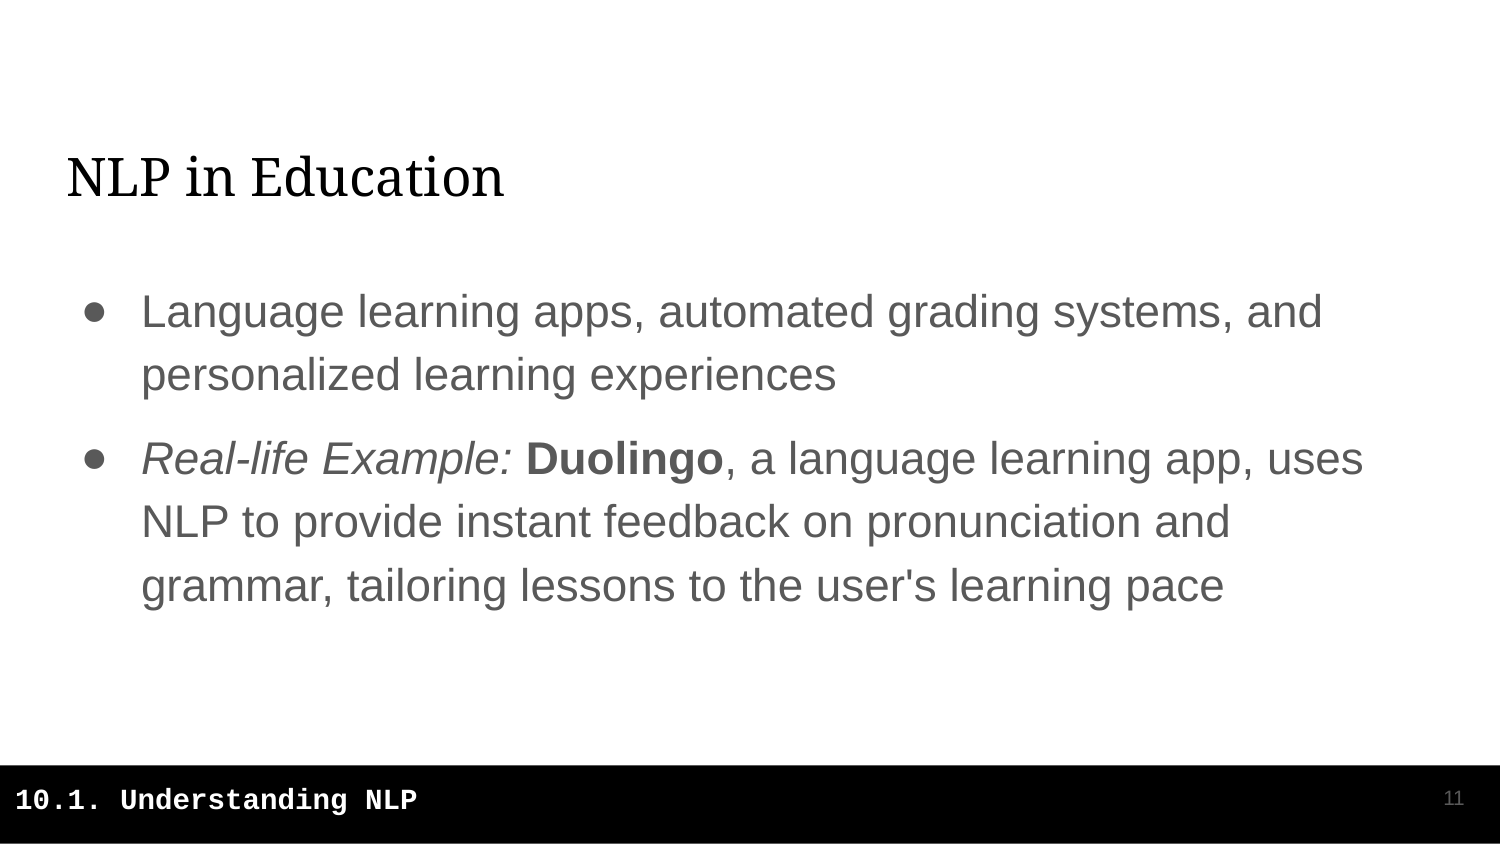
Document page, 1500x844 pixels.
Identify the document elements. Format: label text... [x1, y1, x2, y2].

title NLP in Education [51, 127, 1449, 222]
list Language learning apps, automated grading systems, and personalized learning experiences Real-life Example: Duolingo, a language learning app, uses NLP to provide instant feedback on pronunciation and grammar, tailoring lessons to the user's learning pace [51, 258, 1449, 729]
slide_number ‹#› [1389, 764, 1480, 830]
text_box 10.1. Understanding NLP [0, 765, 1500, 844]
